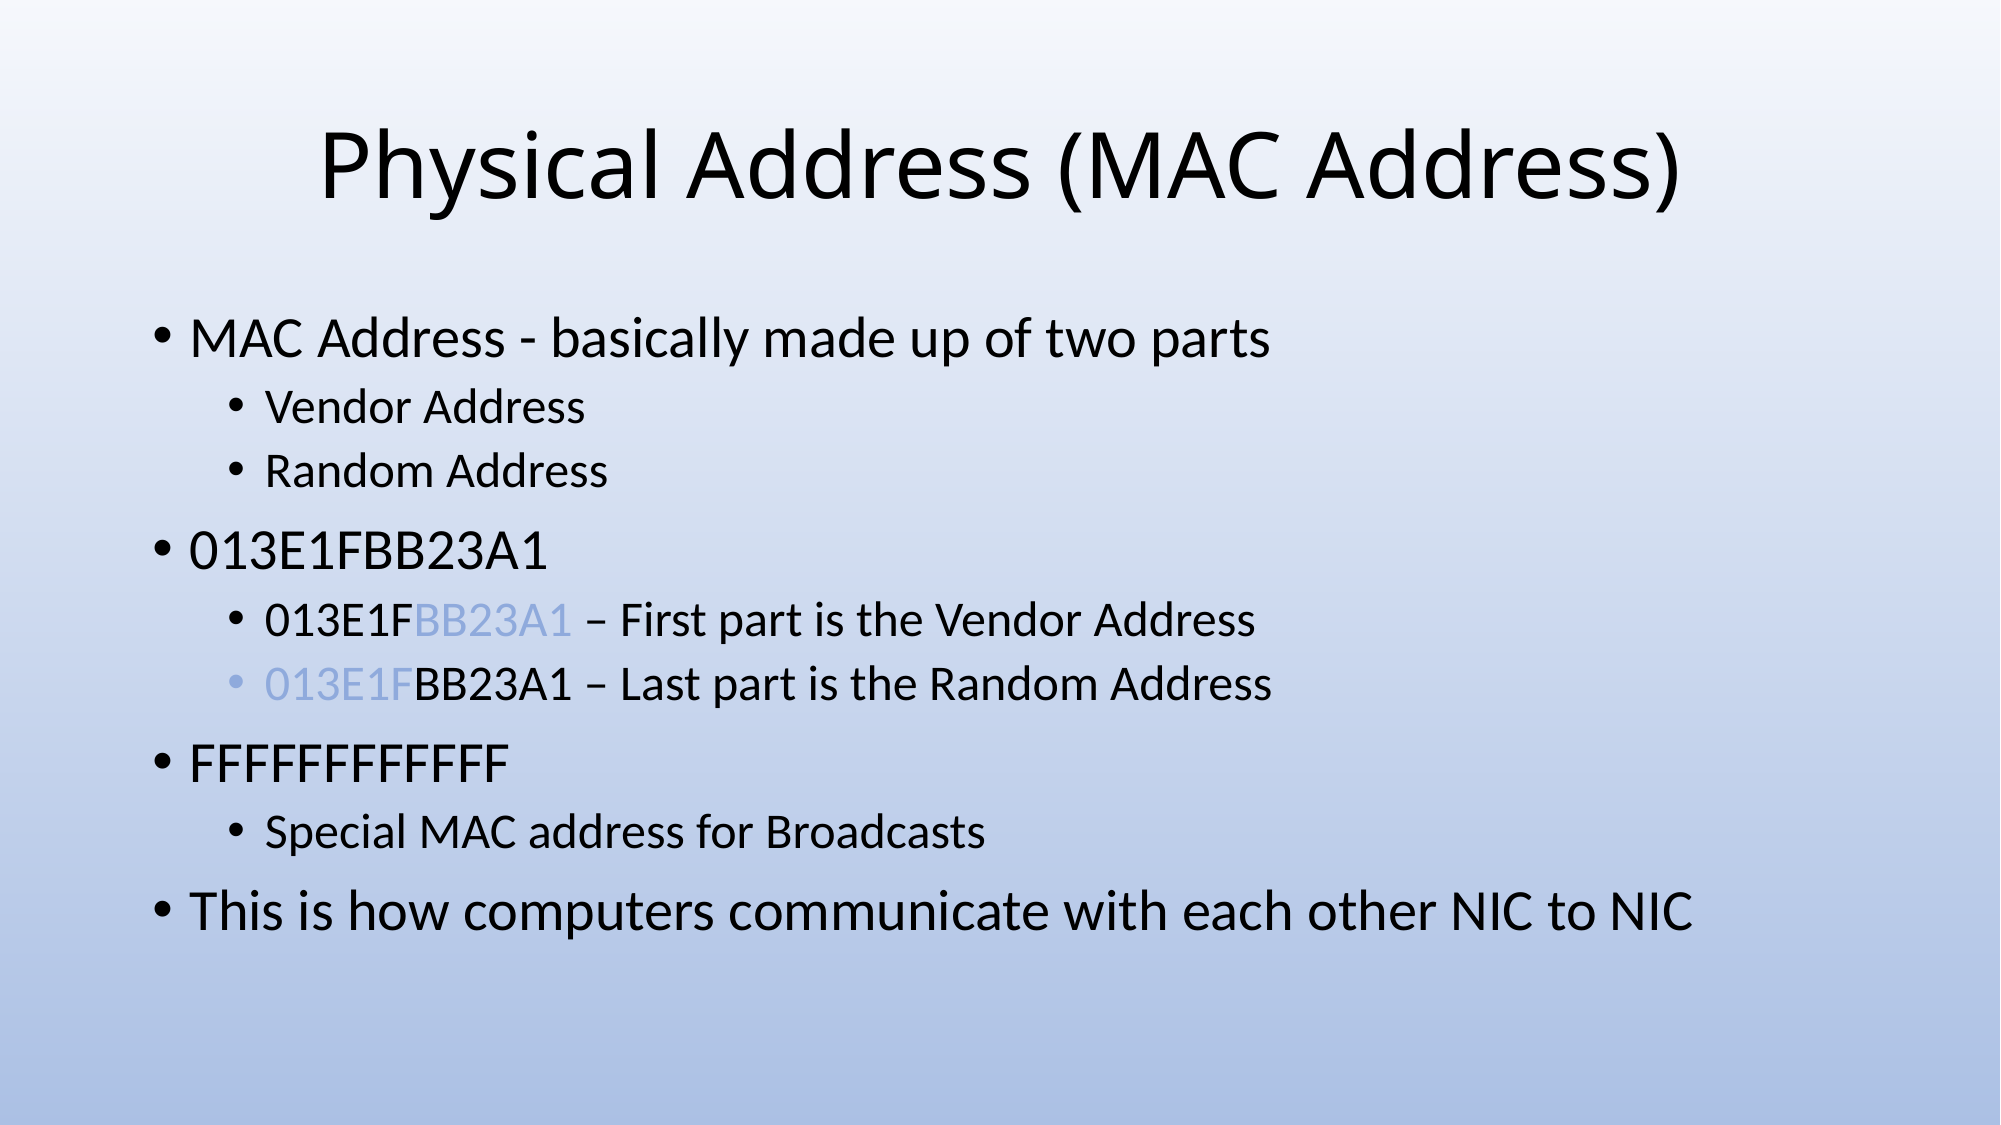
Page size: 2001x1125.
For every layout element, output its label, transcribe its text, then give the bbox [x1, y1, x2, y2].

title Physical Address (MAC Address) [137, 59, 1863, 278]
list MAC Address - basically made up of two parts Vendor Address Random Address 013E1FBB23A1 013E1FBB23A1 – First part is the Vendor Address 013E1FBB23A1 – Last part is the Random Address FFFFFFFFFFFF Special MAC address for Broadcasts This is how computers communicate with each other NIC to NIC [137, 299, 1863, 1014]
